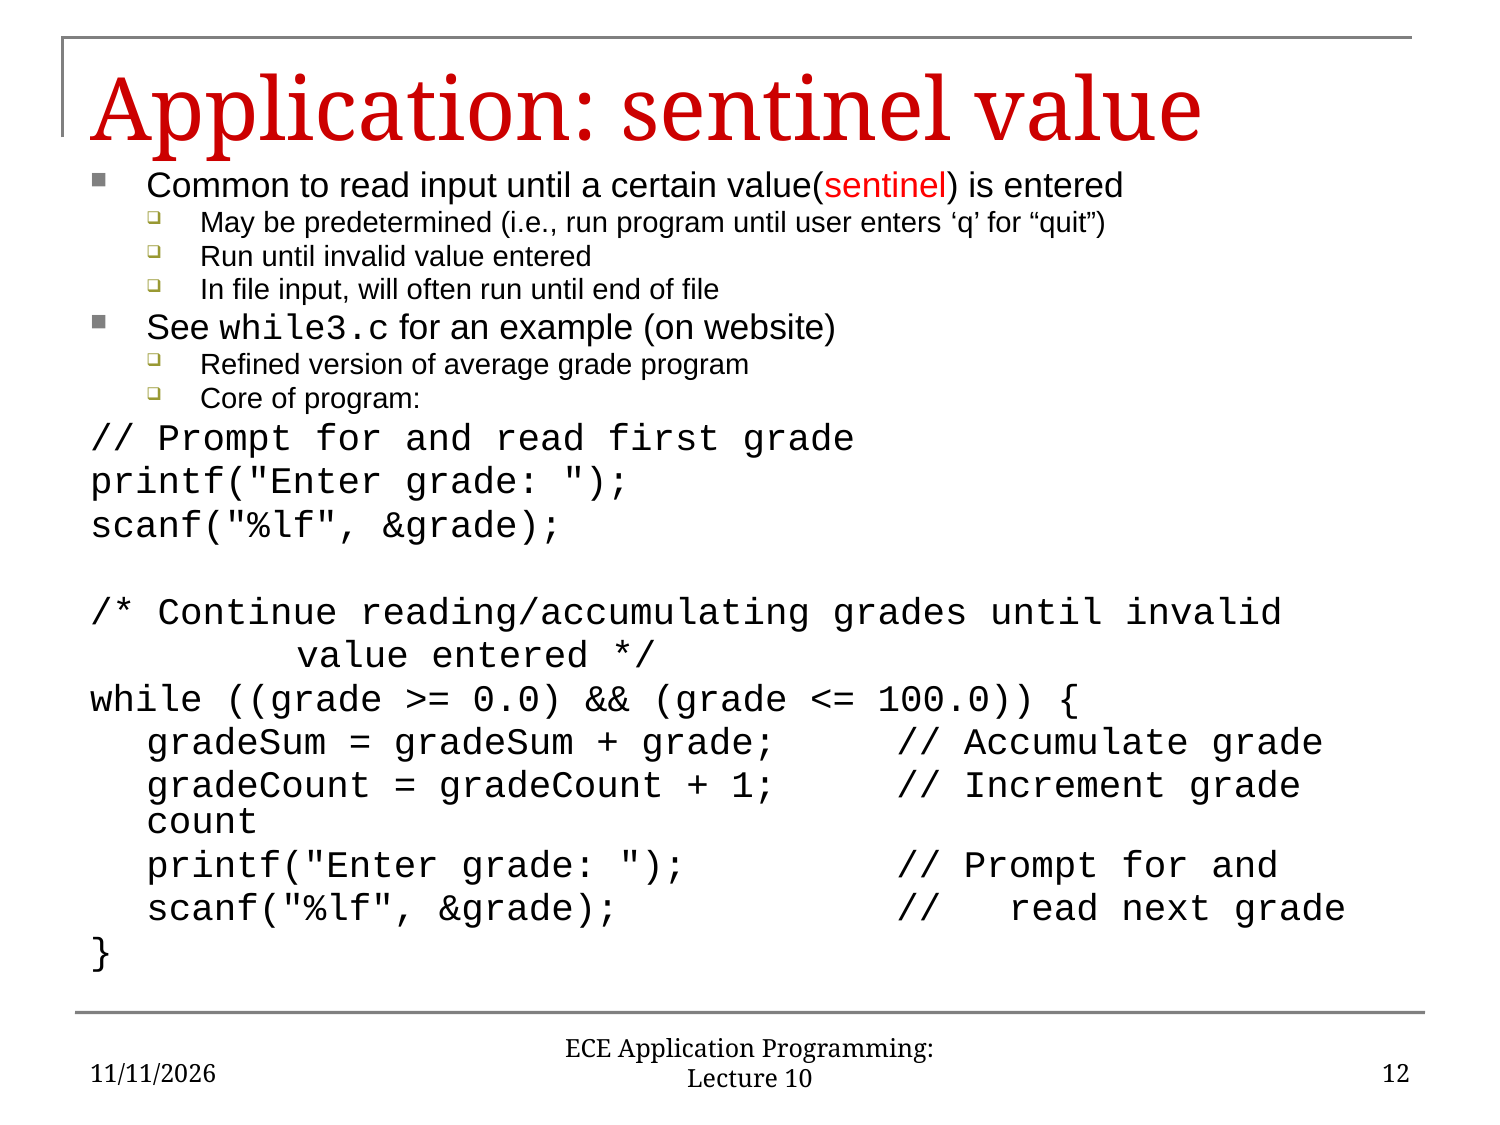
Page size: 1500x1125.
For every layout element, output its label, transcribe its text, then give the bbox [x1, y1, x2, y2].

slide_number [74, 1023, 426, 1100]
title Application: sentinel value [75, 45, 1425, 162]
list Common to read input until a certain value(sentinel) is entered May be predetermined (i.e., run program until user enters ‘q’ for “quit”) Run until invalid value entered In file input, will often run until end of file See while3.c for an example (on website) Refined version of average grade program Core of program: // Prompt for and read first grade printf("Enter grade: "); scanf("%lf", &grade); /* Continue reading/accumulating grades until invalid value entered */ while ((grade >= 0.0) && (grade <= 100.0)) { gradeSum = gradeSum + grade; // Accumulate grade gradeCount = gradeCount + 1; // Increment grade count printf("Enter grade: "); // Prompt for and scanf("%lf", &grade); // read next grade } [75, 162, 1425, 1006]
footer ECE Application Programming: Lecture 10 [512, 1024, 988, 1101]
slide_number 12 [1074, 1023, 1426, 1100]
